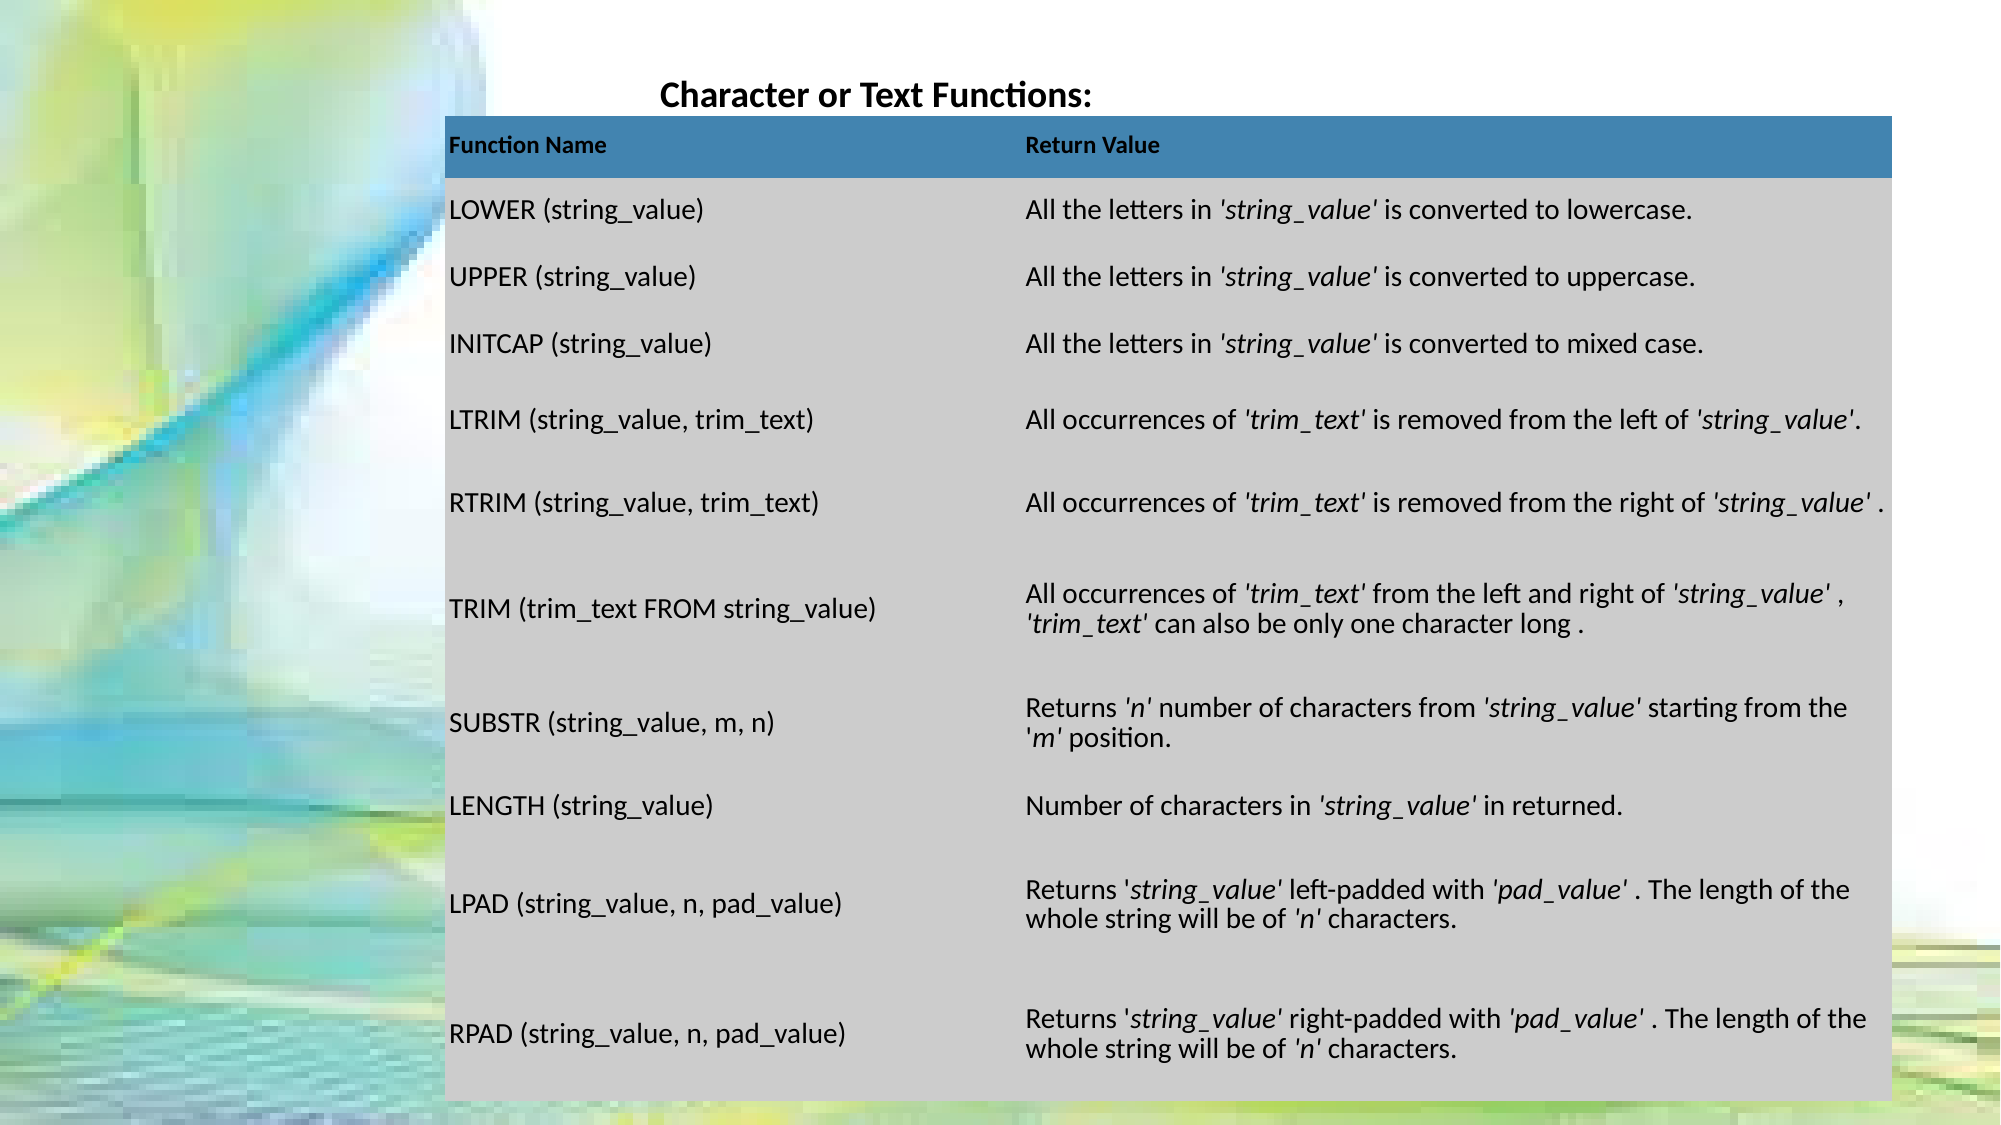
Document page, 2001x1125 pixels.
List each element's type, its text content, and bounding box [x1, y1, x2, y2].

table_header Return Value [1022, 116, 1892, 178]
table_cell All the letters in 'string_value' is converted to mixed case. [1022, 313, 1892, 380]
table_cell UPPER (string_value) [445, 246, 1022, 313]
table_cell LENGTH (string_value) [445, 774, 1022, 842]
picture [0, 0, 2001, 1125]
table_header Function Name [445, 116, 1022, 178]
text_box Character or Text Functions: [645, 62, 1661, 116]
table_cell LOWER (string_value) [445, 178, 1022, 246]
table_cell SUBSTR (string_value, m, n) [445, 676, 1022, 774]
table_cell All the letters in 'string_value' is converted to uppercase. [1022, 246, 1892, 313]
table_cell RTRIM (string_value, trim_text) [445, 463, 1022, 546]
table_cell TRIM (trim_text FROM string_value) [445, 546, 1022, 676]
table_cell All the letters in 'string_value' is converted to lowercase. [1022, 178, 1892, 246]
table_cell INITCAP (string_value) [445, 313, 1022, 380]
table_cell Returns 'string_value' left-padded with 'pad_value' . The length of the whole string will be of 'n' characters. [1022, 842, 1892, 971]
table_cell Number of characters in 'string_value' in returned. [1022, 774, 1892, 842]
table_cell All occurrences of 'trim_text' is removed from the left of 'string_value'. [1022, 380, 1892, 463]
table_cell LPAD (string_value, n, pad_value) [445, 842, 1022, 971]
table_cell RPAD (string_value, n, pad_value) [445, 971, 1022, 1101]
table_cell Returns 'n' number of characters from 'string_value' starting from the 'm' position. [1022, 676, 1892, 774]
table_cell LTRIM (string_value, trim_text) [445, 380, 1022, 463]
table_cell All occurrences of 'trim_text' from the left and right of 'string_value' , 'trim_text' can also be only one character long . [1022, 546, 1892, 676]
table_cell Returns 'string_value' right-padded with 'pad_value' . The length of the whole string will be of 'n' characters. [1022, 971, 1892, 1101]
table_cell All occurrences of 'trim_text' is removed from the right of 'string_value' . [1022, 463, 1892, 546]
